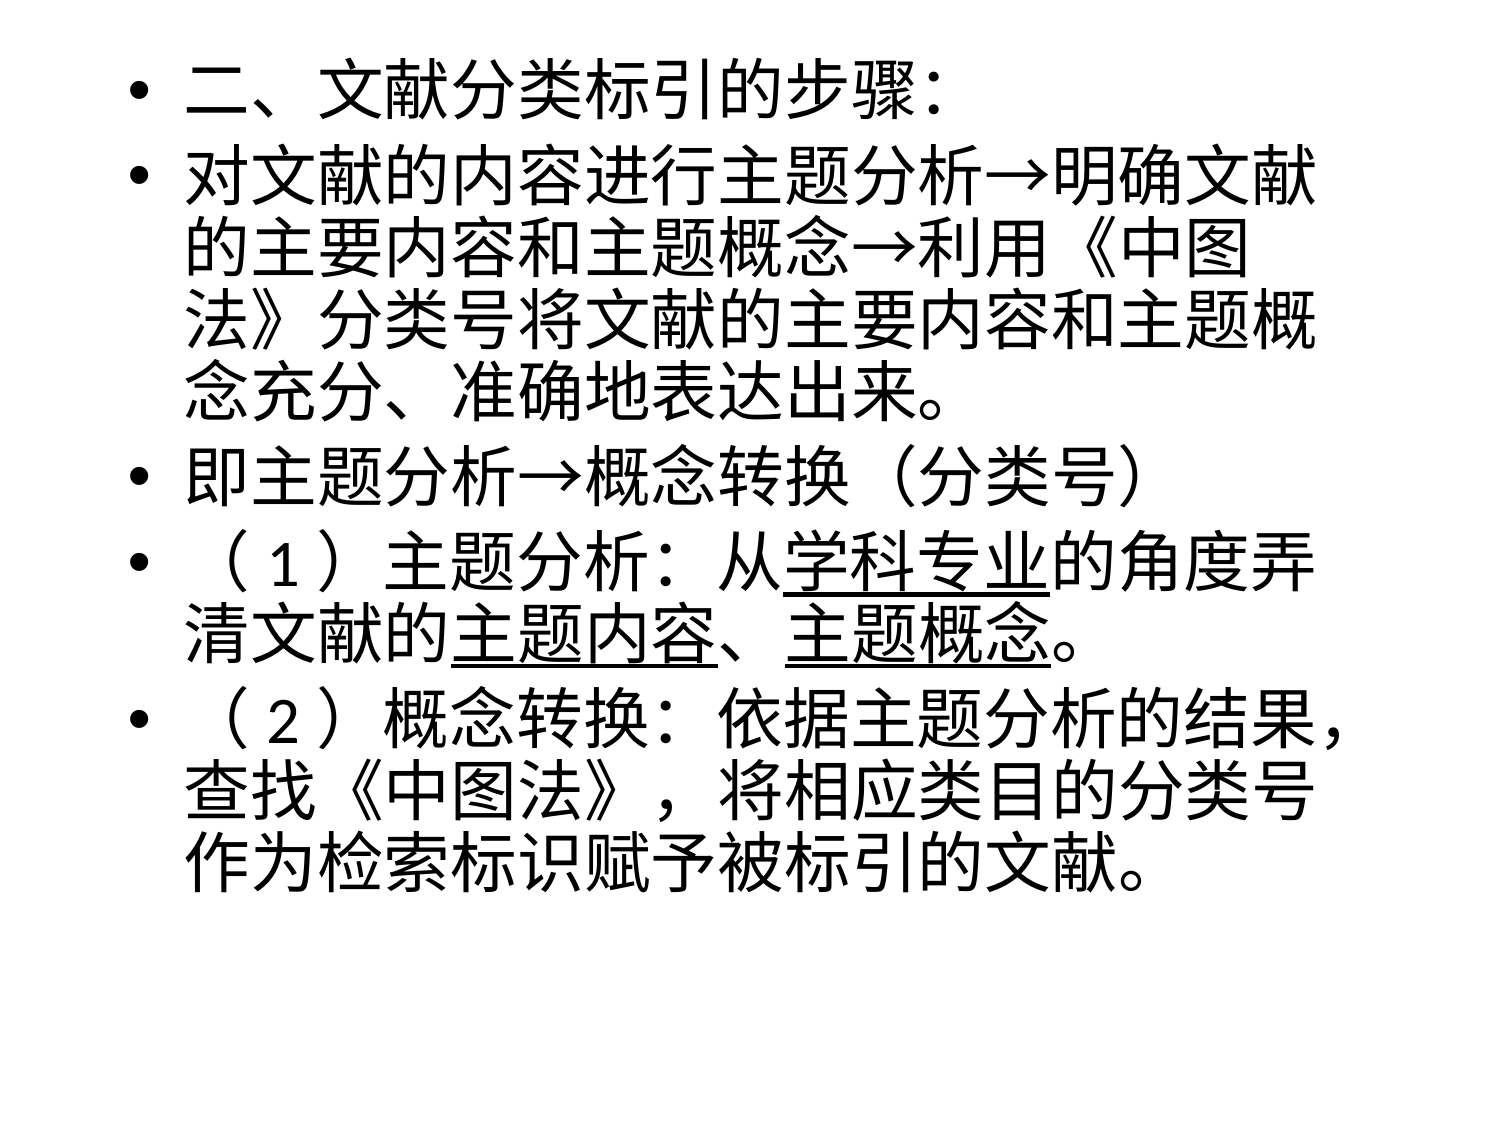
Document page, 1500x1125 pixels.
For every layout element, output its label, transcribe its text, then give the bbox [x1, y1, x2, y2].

list 二、文献分类标引的步骤： 对文献的内容进行主题分析→明确文献的主要内容和主题概念→利用《中图法》分类号将文献的主要内容和主题概念充分、准确地表达出来。 即主题分析→概念转换（分类号） （1）主题分析：从学科专业的角度弄清文献的主题内容、主题概念。 （2）概念转换：依据主题分析的结果，查找《中图法》，将相应类目的分类号作为检索标识赋予被标引的文献。 [112, 50, 1388, 1000]
